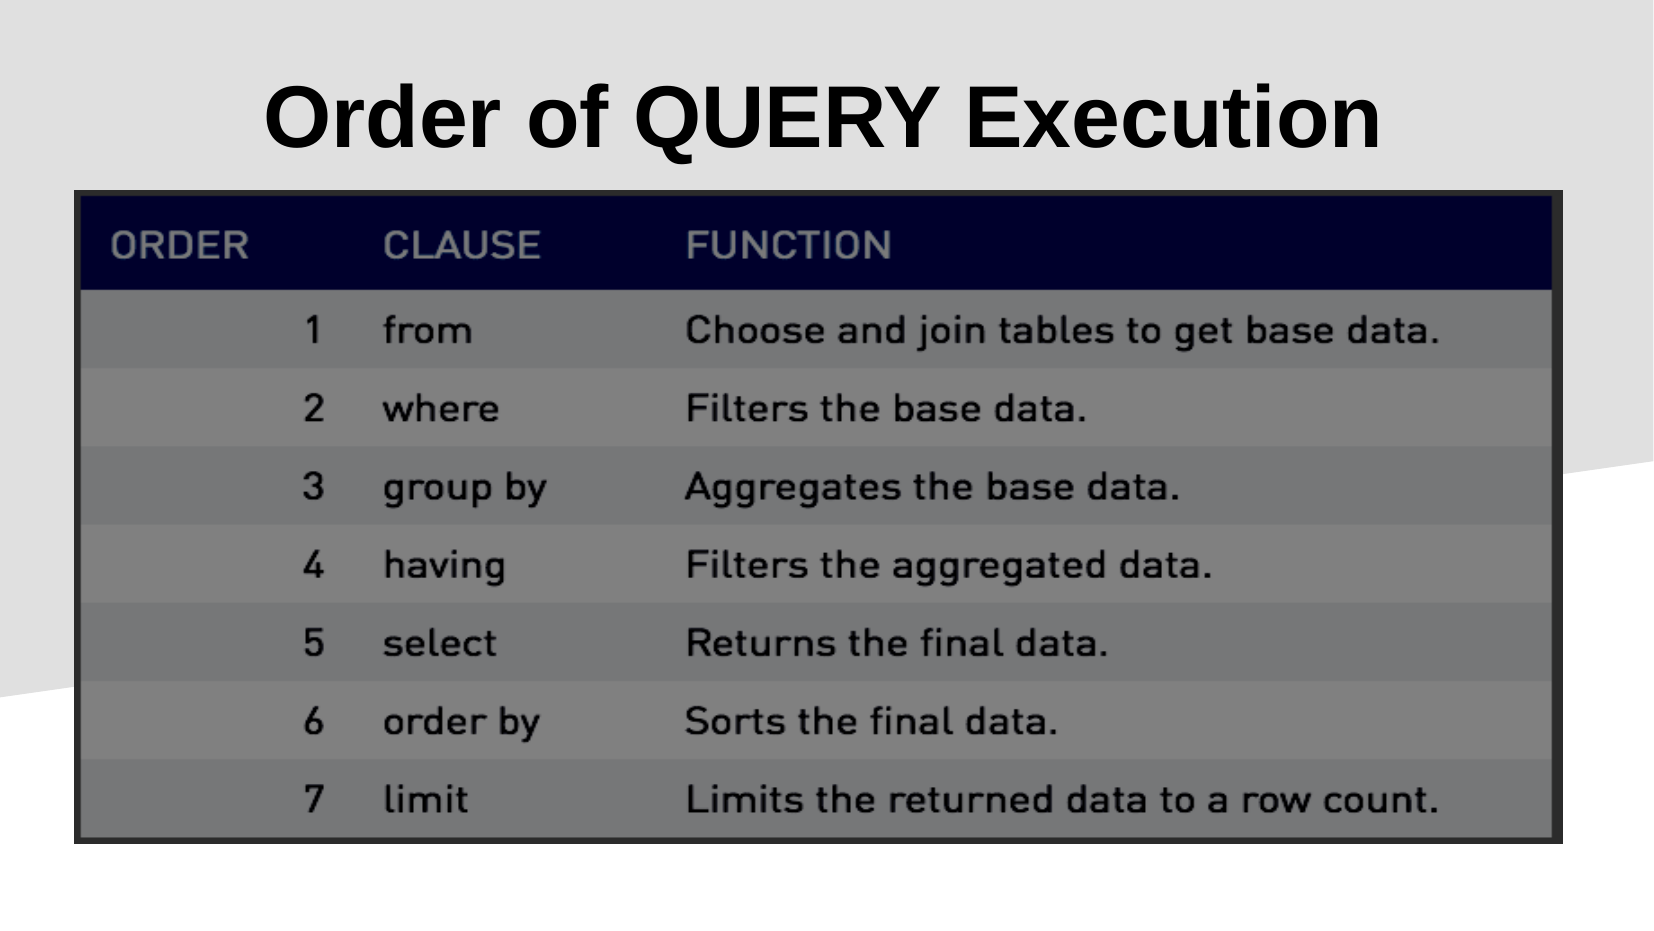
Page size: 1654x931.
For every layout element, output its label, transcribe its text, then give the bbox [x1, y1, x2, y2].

title Order of QUERY Execution [85, 34, 1563, 190]
picture [74, 190, 1563, 844]
